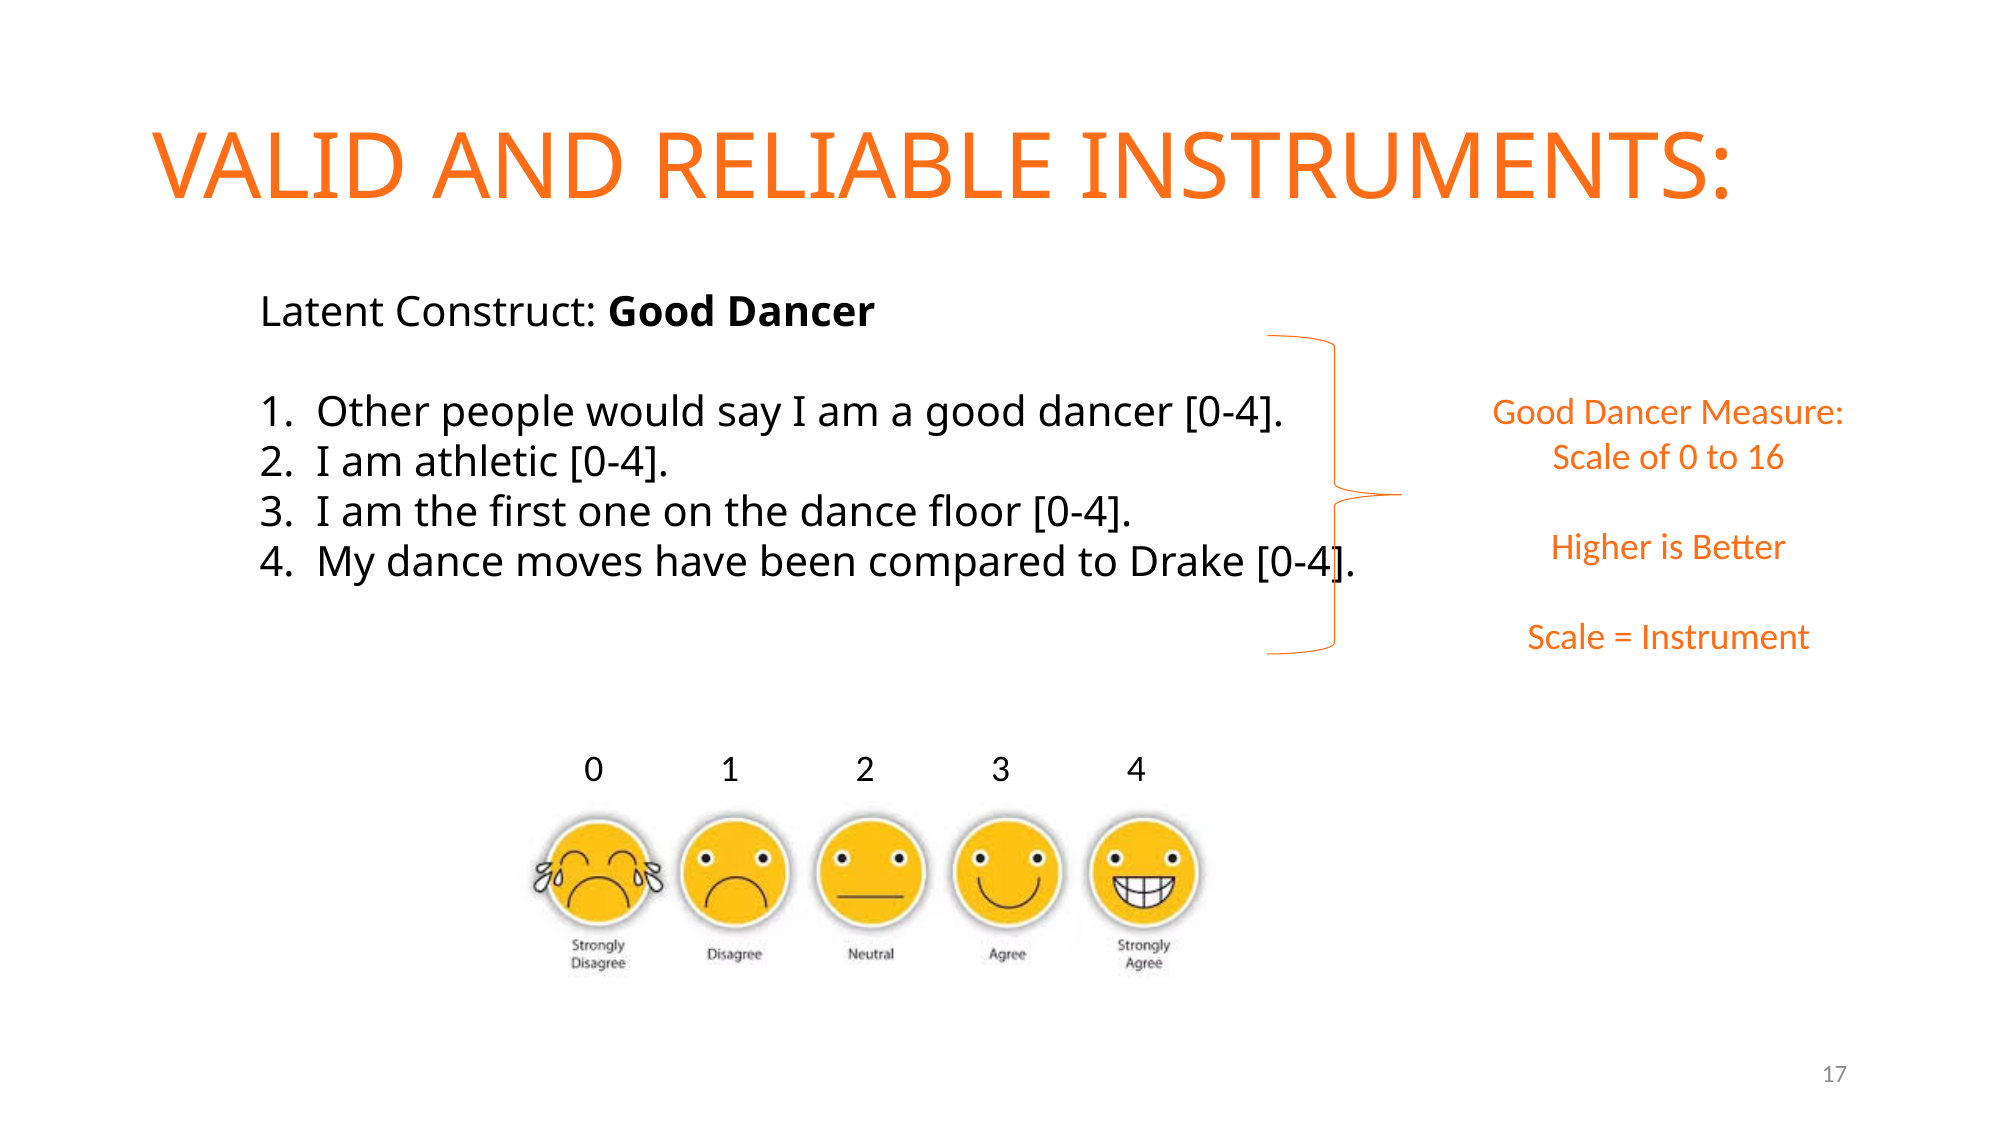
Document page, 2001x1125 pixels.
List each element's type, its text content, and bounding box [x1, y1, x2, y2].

text_box 4 [1112, 736, 1161, 797]
slide_number 17 [1412, 1042, 1863, 1103]
text_box Latent Construct: Good Dancer Other people would say I am a good dancer [0-4]. I am athletic [0-4]. I am the first one on the dance floor [0-4]. My dance moves have been compared to Drake [0-4]. [244, 277, 1533, 643]
text_box 0 [569, 736, 619, 797]
picture [518, 801, 1216, 979]
text_box 2 [840, 736, 890, 797]
title Valid and reliable instruments: [137, 59, 1863, 278]
text_box 3 [976, 736, 1026, 797]
text_box Good Dancer Measure: Scale of 0 to 16 Higher is Better Scale = Instrument [1477, 379, 1861, 665]
text_box [1267, 335, 1402, 655]
text_box 1 [705, 736, 755, 797]
